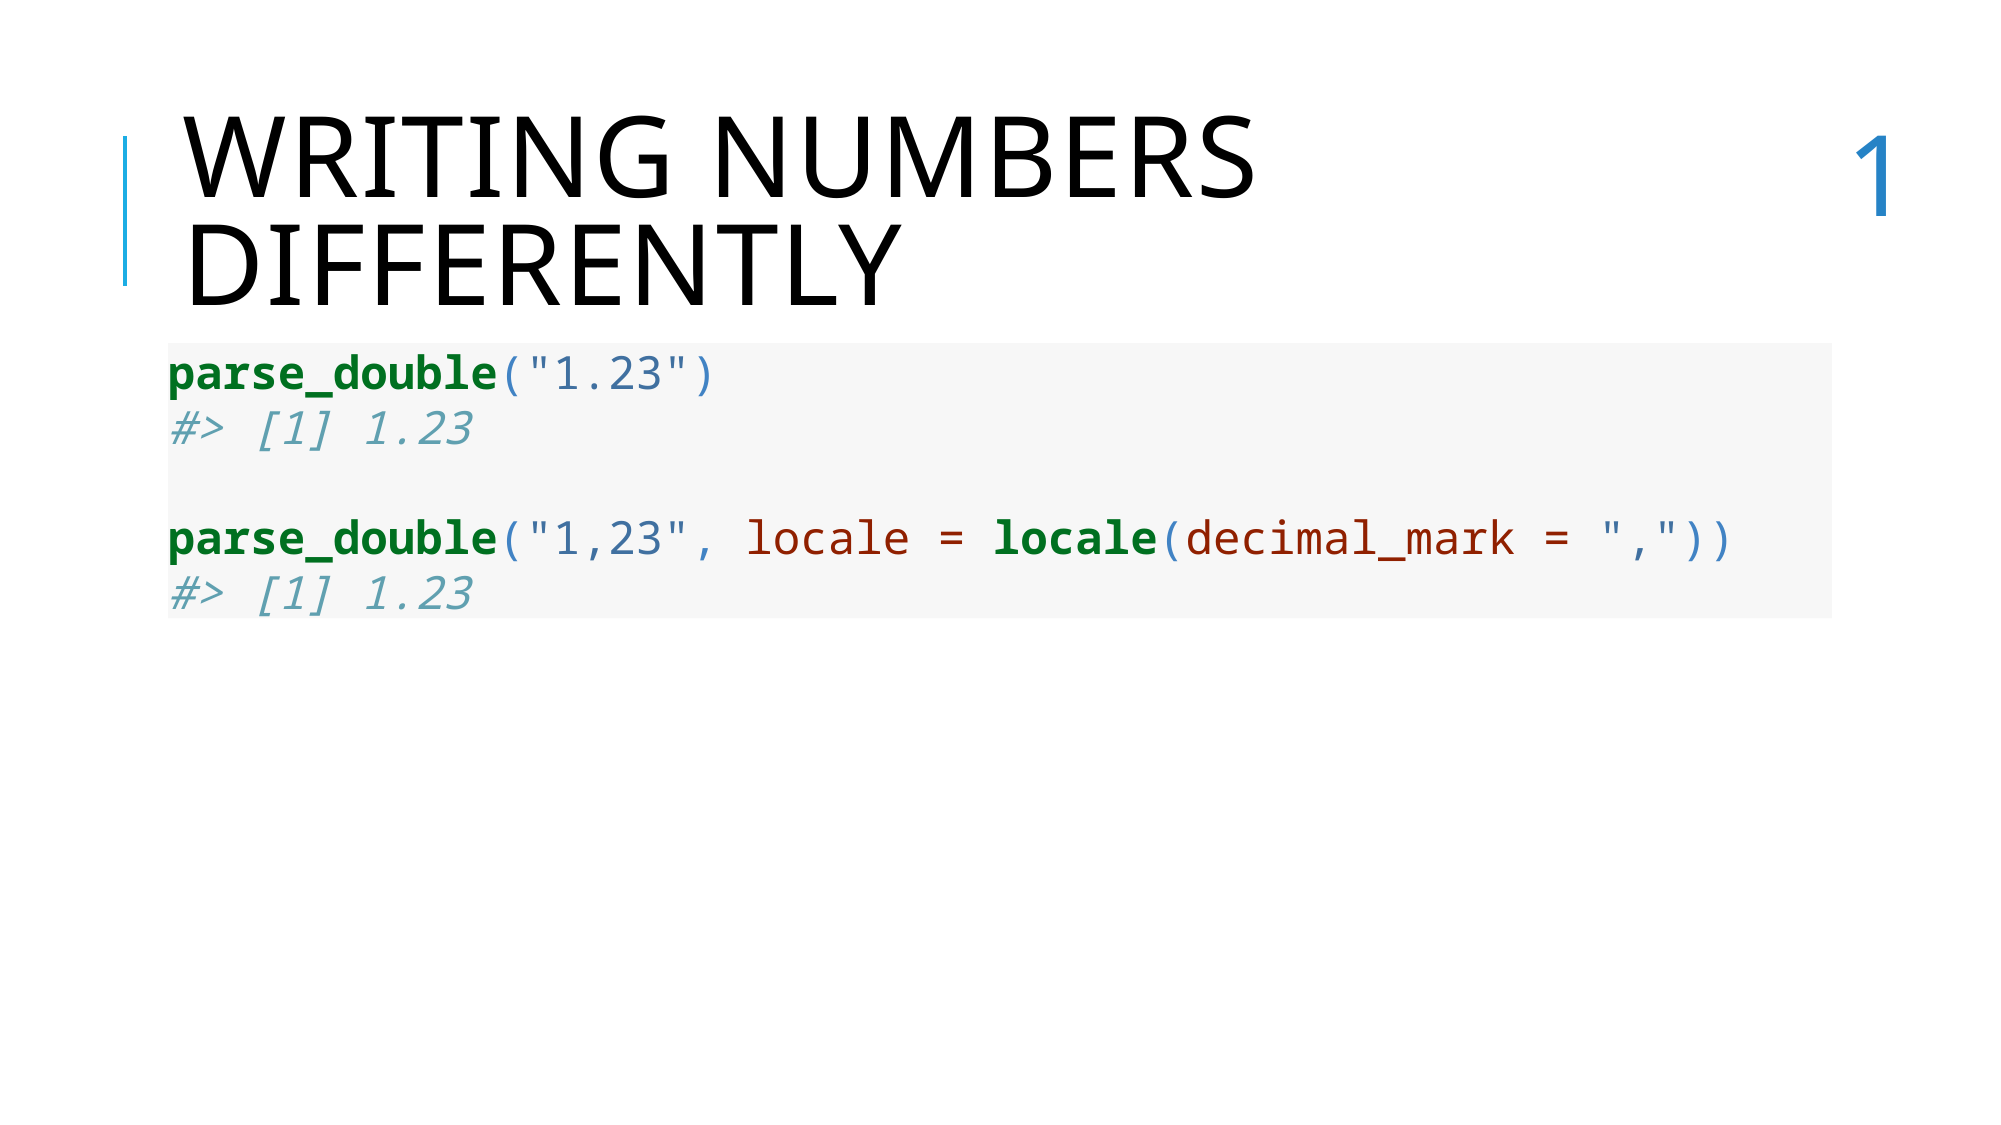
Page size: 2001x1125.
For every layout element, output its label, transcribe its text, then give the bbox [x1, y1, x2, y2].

text_box parse_double("1.23") #> [1] 1.23 parse_double("1,23", locale = locale(decimal_mark = ",")) #> [1] 1.23 [168, 343, 1832, 619]
text_box 1 [1831, 95, 1926, 246]
title writing numbers differently [168, 96, 1763, 342]
